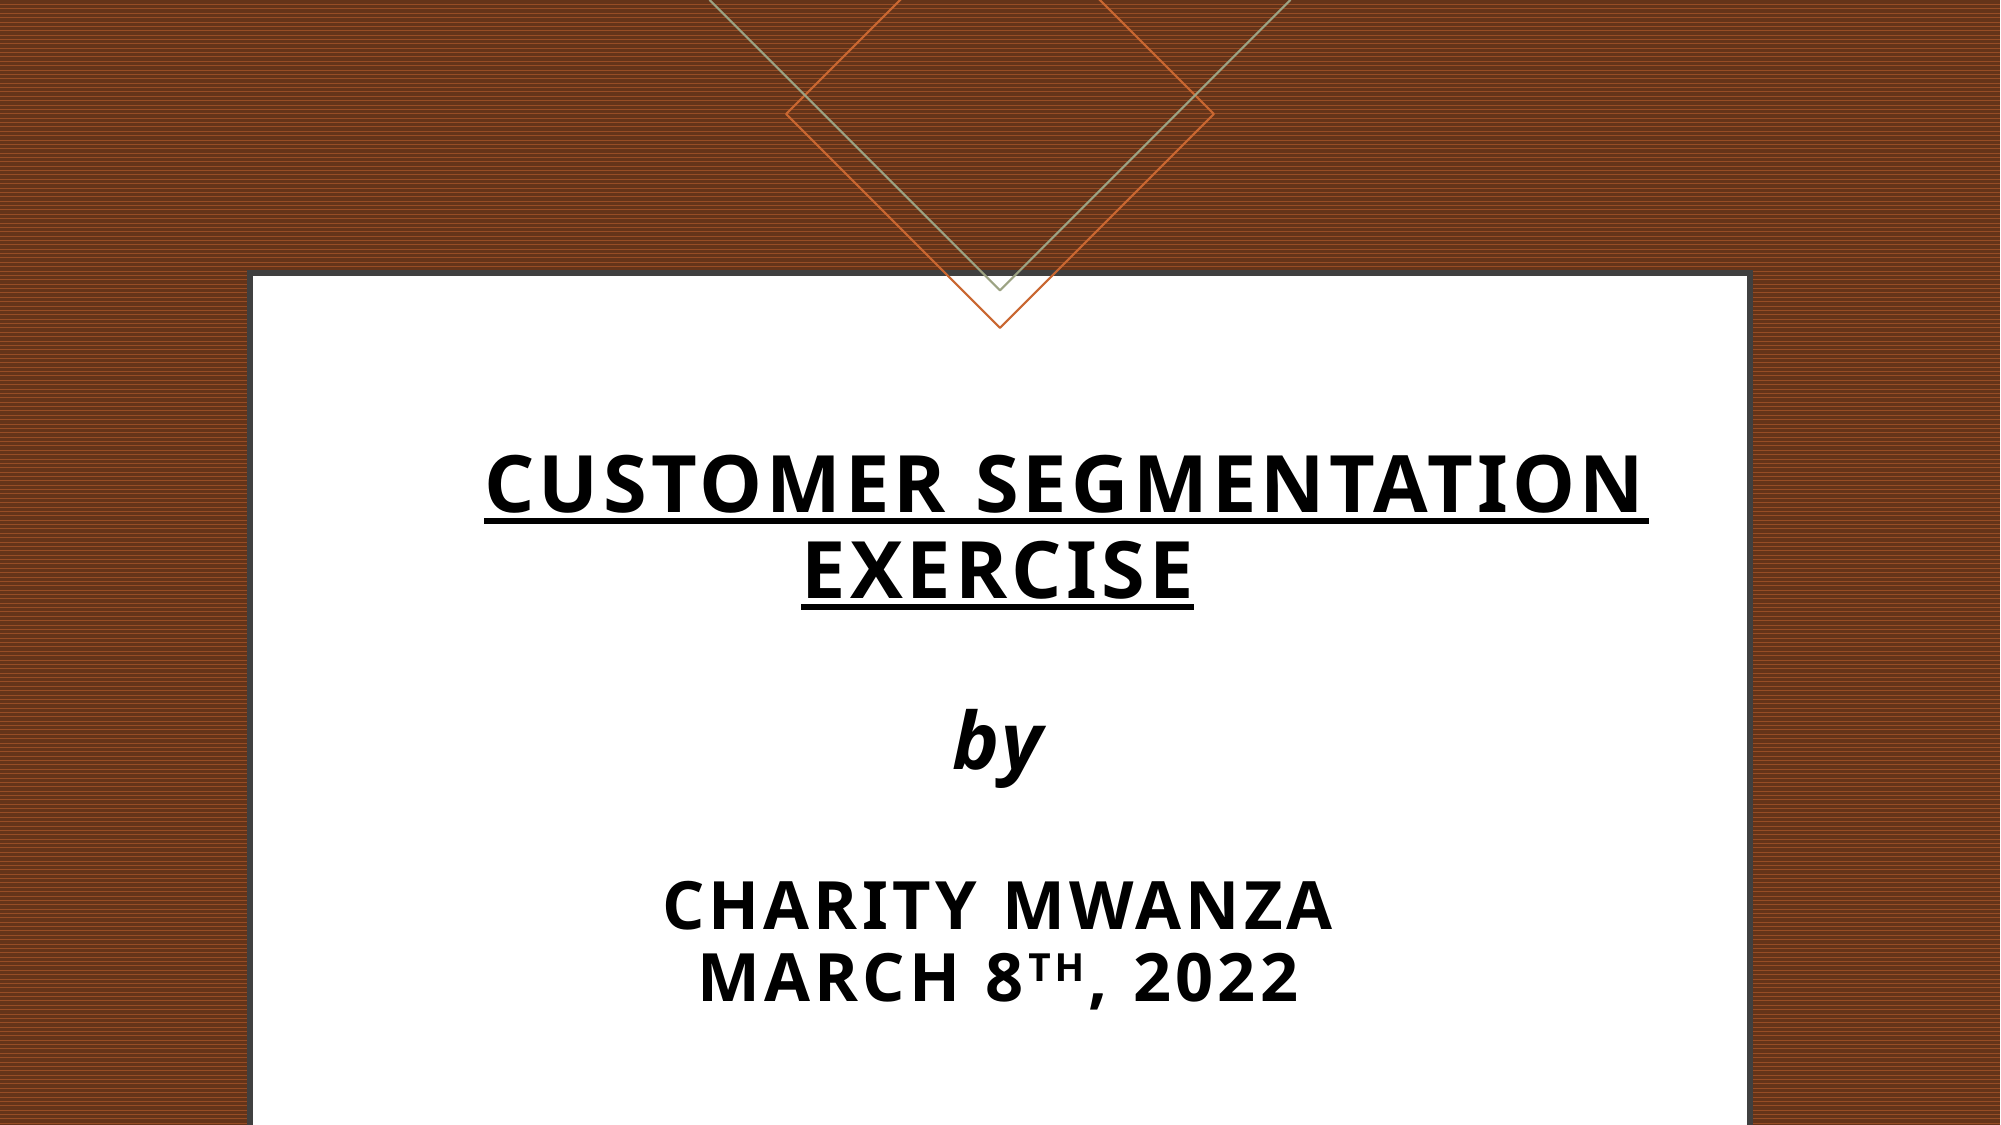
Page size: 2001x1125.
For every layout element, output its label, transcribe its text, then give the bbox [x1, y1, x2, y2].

title Car insurance customer segmentations MCCustomer segmentation exercise by charity mwanza march 8th, 2022 by charity mwanza march 8th, 2022 [247, 270, 1753, 1125]
text_box [785, 95, 1215, 329]
text_box [708, 0, 1292, 292]
